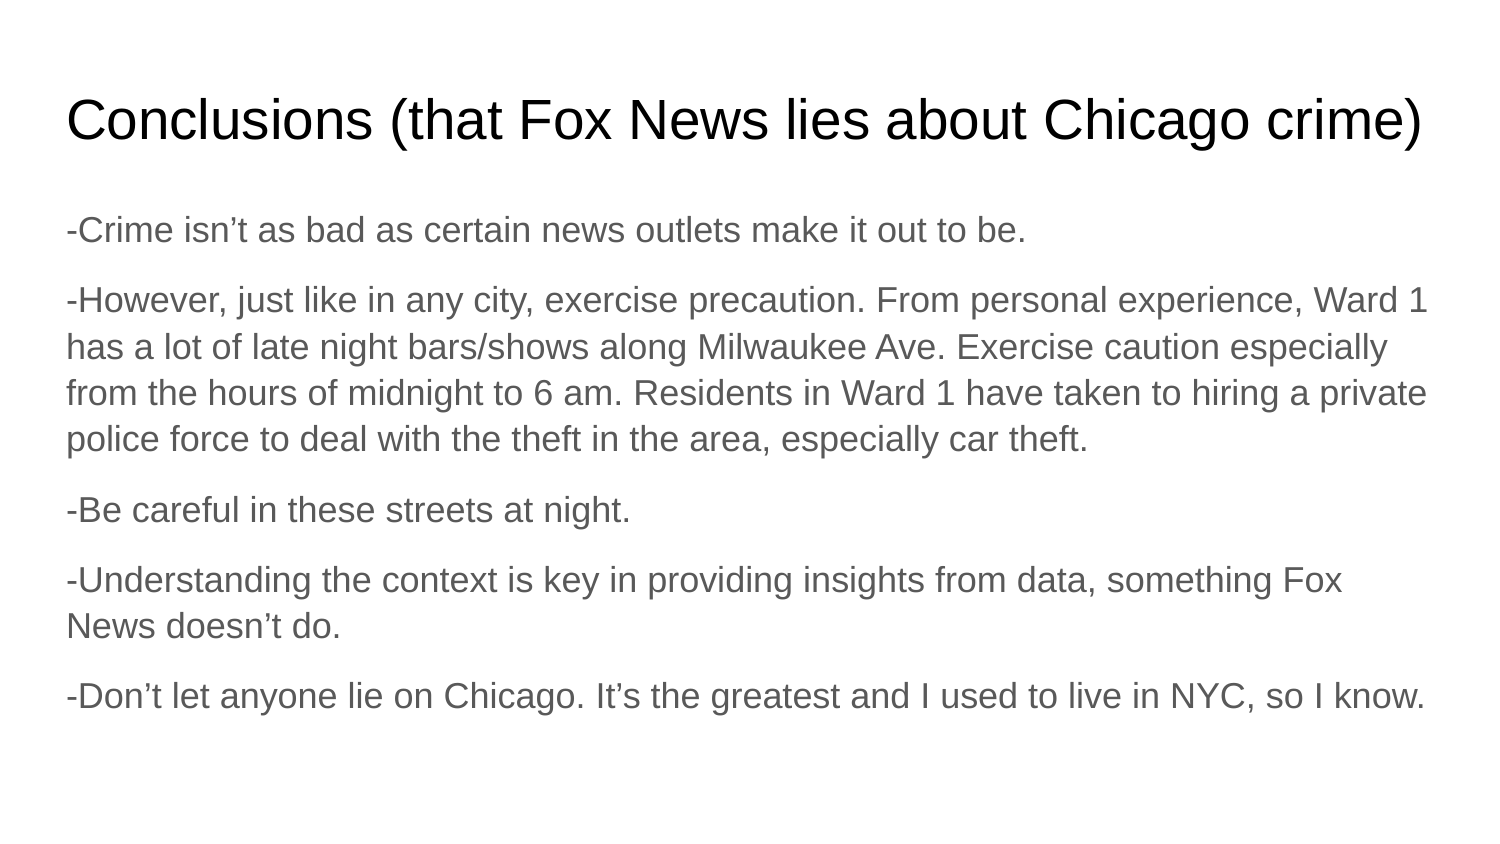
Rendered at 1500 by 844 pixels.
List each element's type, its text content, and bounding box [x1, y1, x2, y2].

list -Crime isn’t as bad as certain news outlets make it out to be. -However, just like in any city, exercise precaution. From personal experience, Ward 1 has a lot of late night bars/shows along Milwaukee Ave. Exercise caution especially from the hours of midnight to 6 am. Residents in Ward 1 have taken to hiring a private police force to deal with the theft in the area, especially car theft. -Be careful in these streets at night. -Understanding the context is key in providing insights from data, something Fox News doesn’t do. -Don’t let anyone lie on Chicago. It’s the greatest and I used to live in NYC, so I know. [51, 189, 1449, 750]
title Conclusions (that Fox News lies about Chicago crime) [51, 72, 1449, 167]
